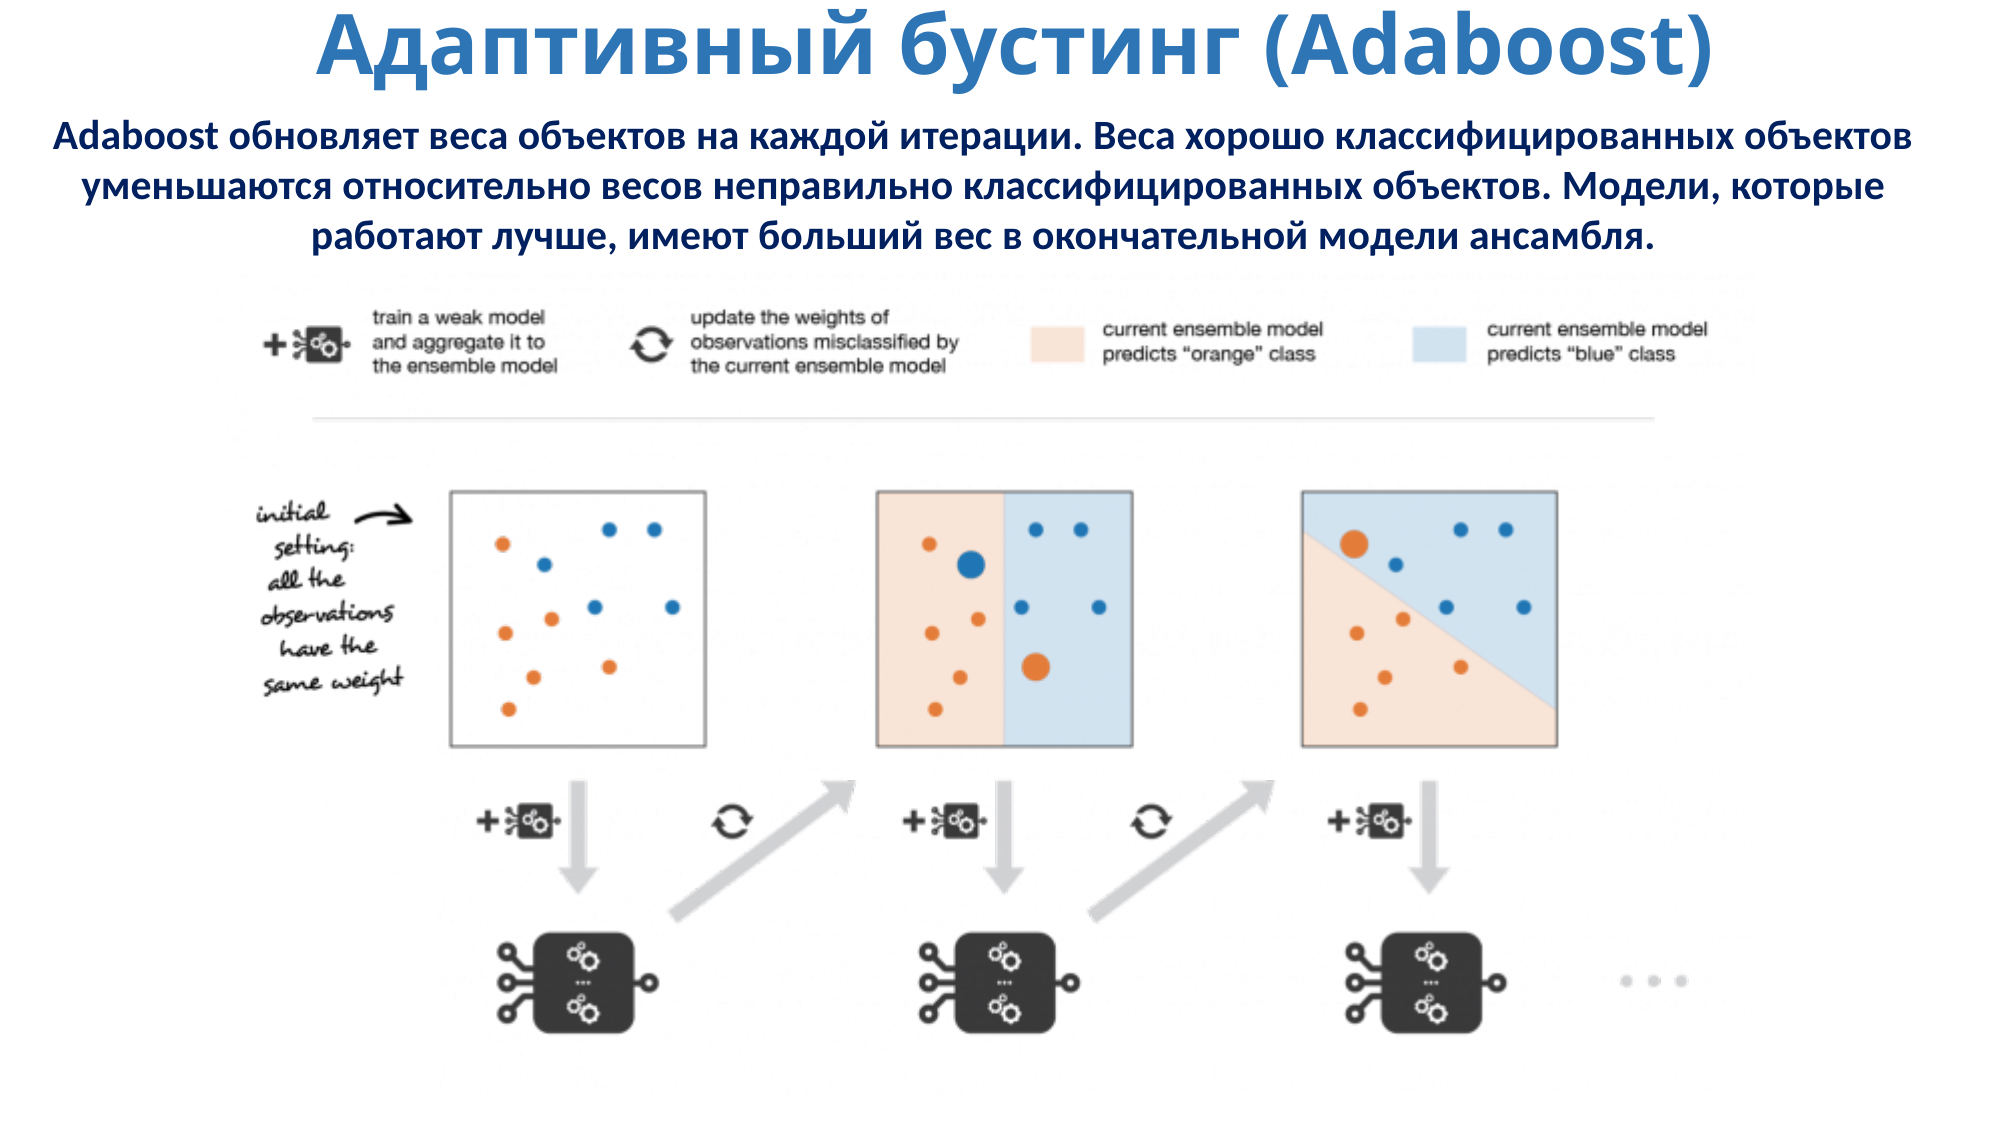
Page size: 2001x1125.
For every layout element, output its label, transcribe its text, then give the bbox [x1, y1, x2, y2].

text_box Адаптивный бустинг (Adaboost) [82, 0, 1948, 99]
text_box Adaboost обновляет веса объектов на каждой итерации. Веса хорошо классифицированных объектов уменьшаются относительно весов неправильно классифицированных объектов. Модели, которые работают лучше, имеют больший вес в окончательной модели ансамбля. [19, 100, 1948, 265]
picture [213, 266, 1755, 1098]
